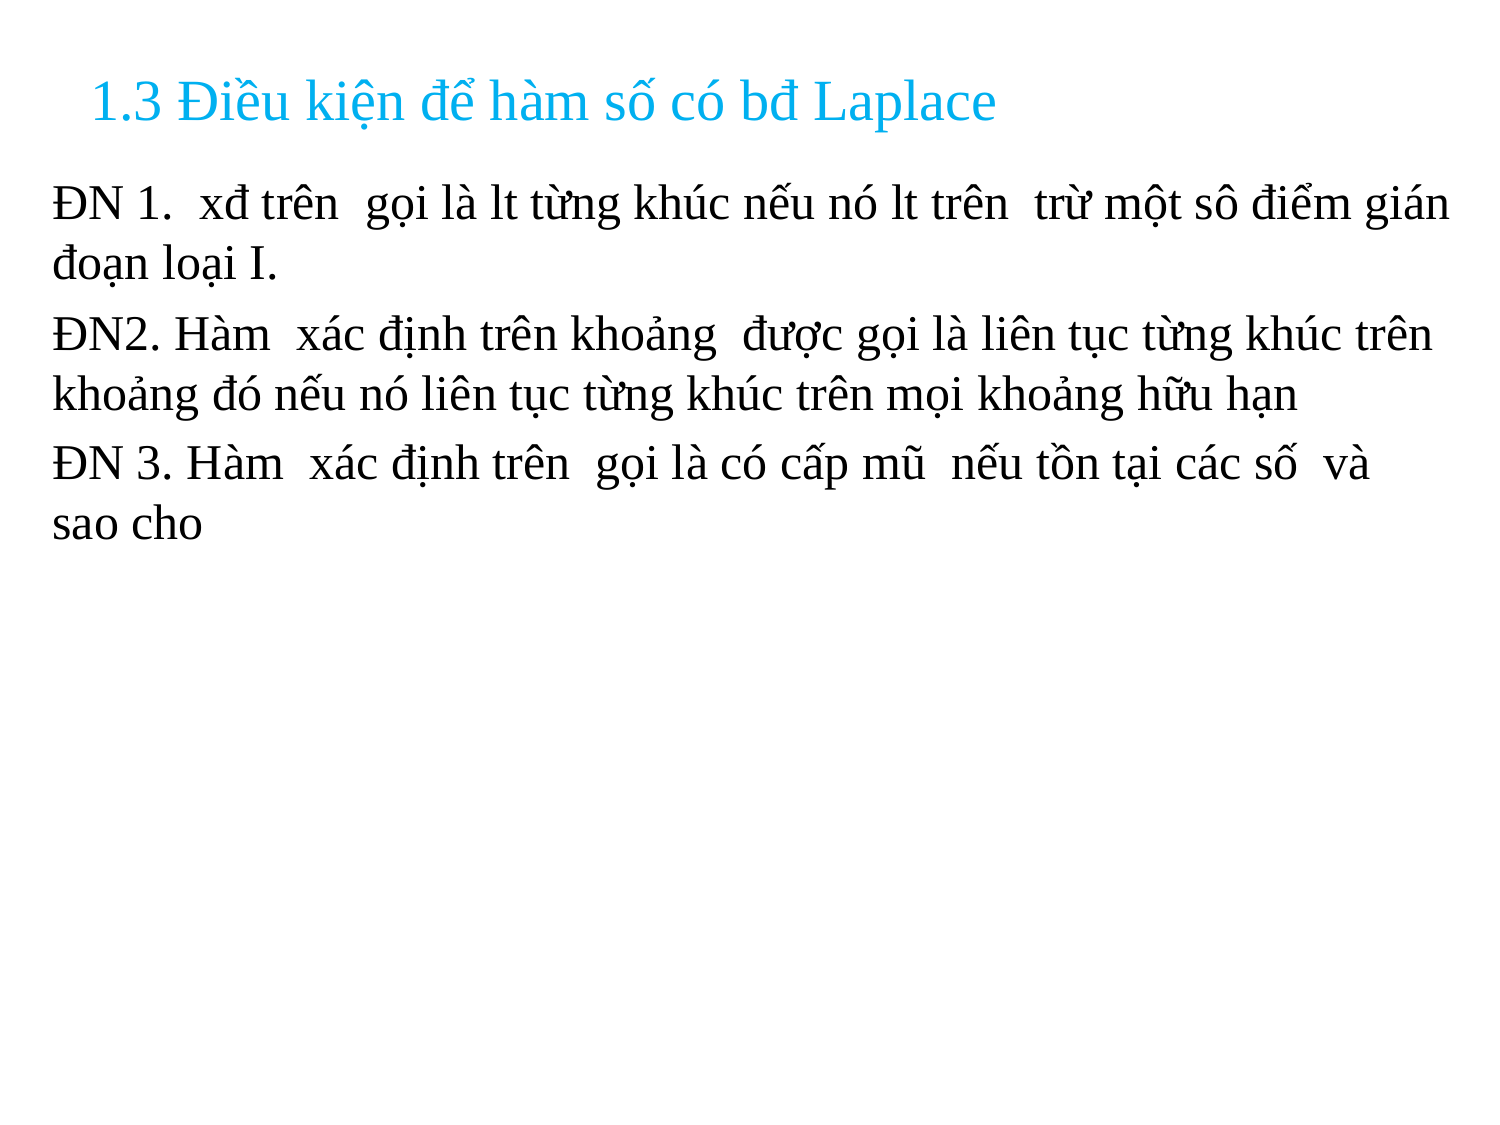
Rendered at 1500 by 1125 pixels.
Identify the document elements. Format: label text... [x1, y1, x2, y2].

title 1.3 Điều kiện để hàm số có bđ Laplace [75, 45, 1425, 150]
